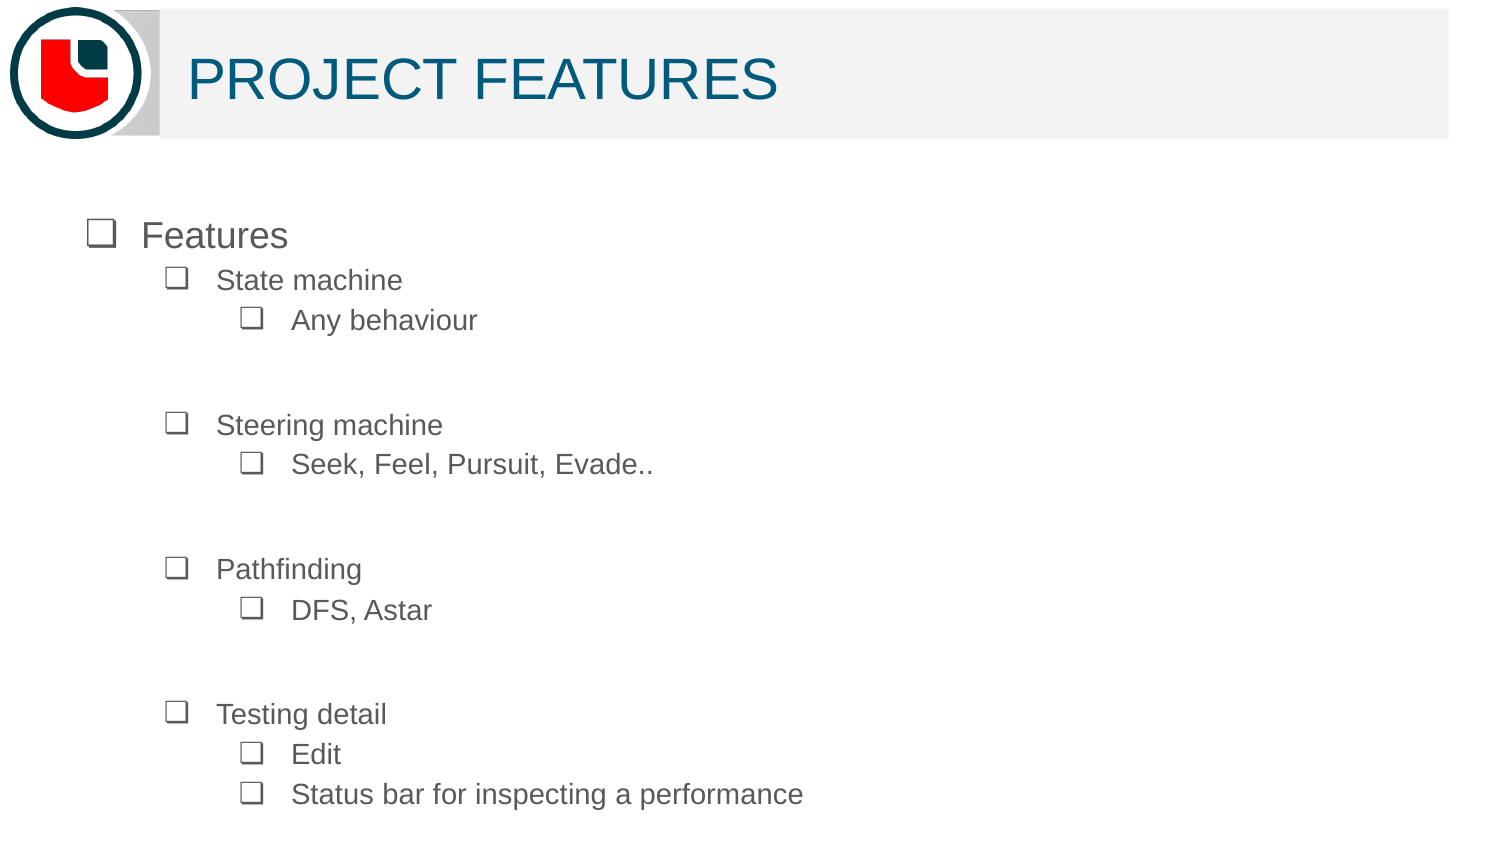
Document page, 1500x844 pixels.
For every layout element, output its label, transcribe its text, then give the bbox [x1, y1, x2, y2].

list Features State machine Any behaviour Steering machine Seek, Feel, Pursuit, Evade.. Pathfinding DFS, Astar Testing detail Edit Status bar for inspecting a performance Record [51, 189, 1449, 750]
title PROJECT FEATURES [524, 26, 1419, 121]
text_box [524, 8, 1449, 139]
picture [0, 3, 519, 143]
